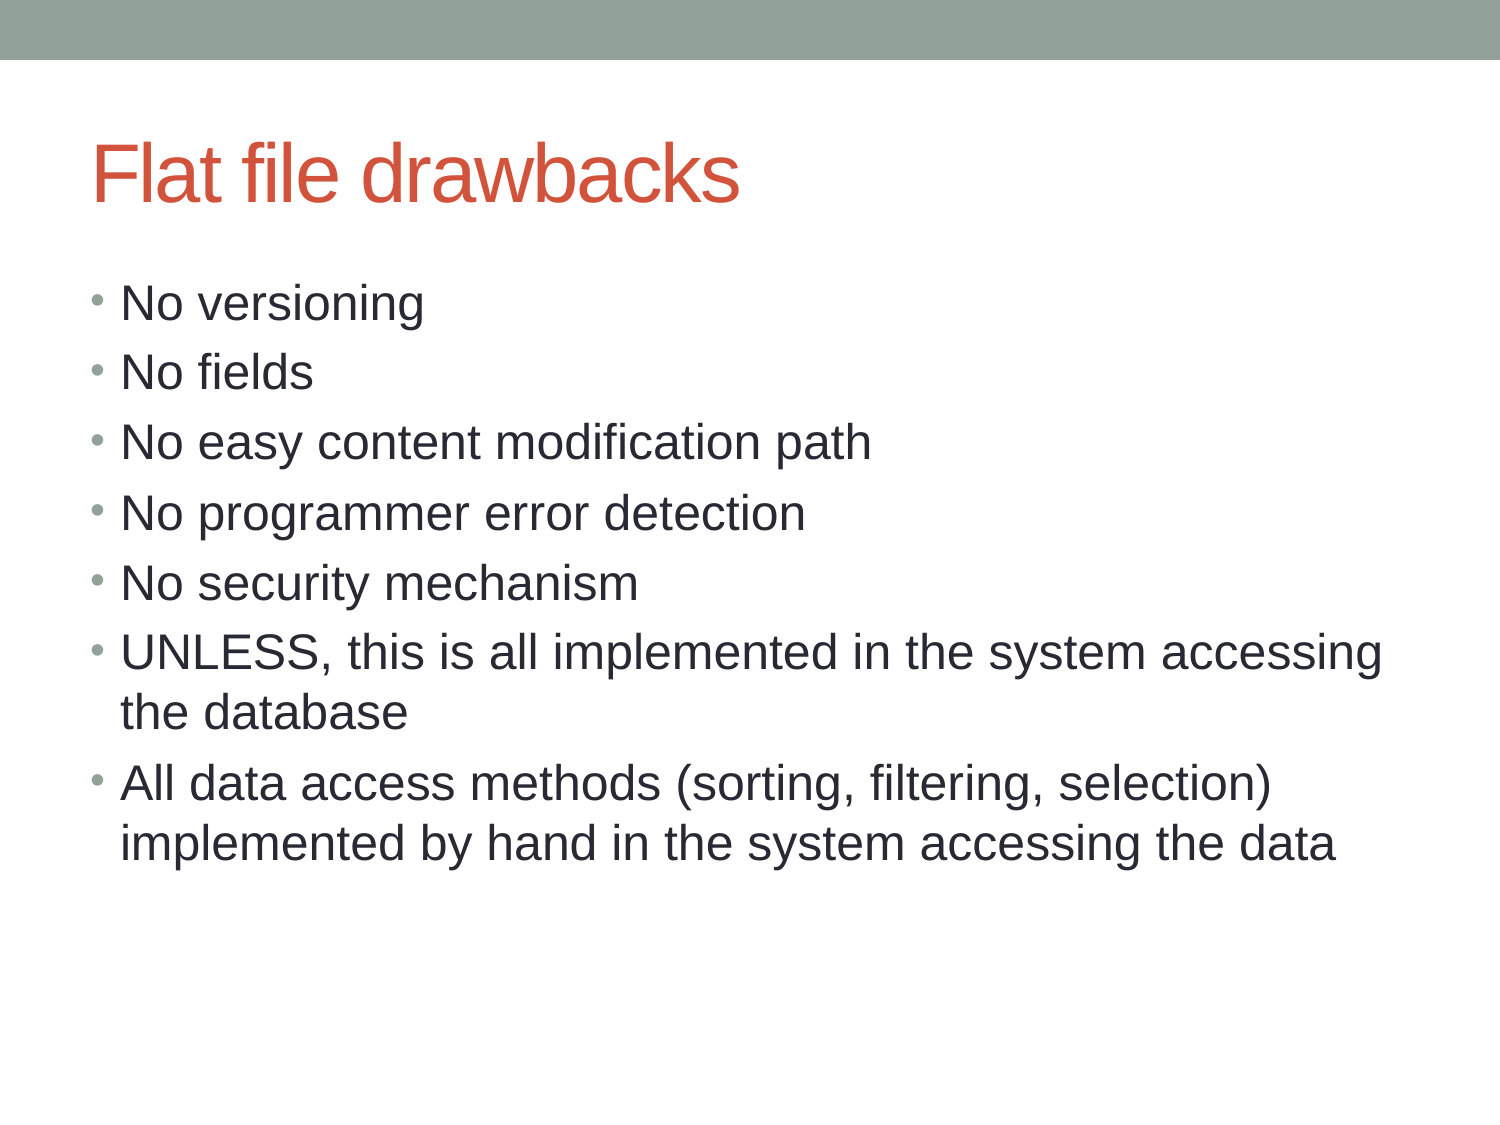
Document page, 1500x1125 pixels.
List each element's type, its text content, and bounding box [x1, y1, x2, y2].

list No versioning No fields No easy content modification path No programmer error detection No security mechanism UNLESS, this is all implemented in the system accessing the database All data access methods (sorting, filtering, selection) implemented by hand in the system accessing the data [75, 262, 1425, 1063]
title Flat file drawbacks [75, 87, 1425, 250]
